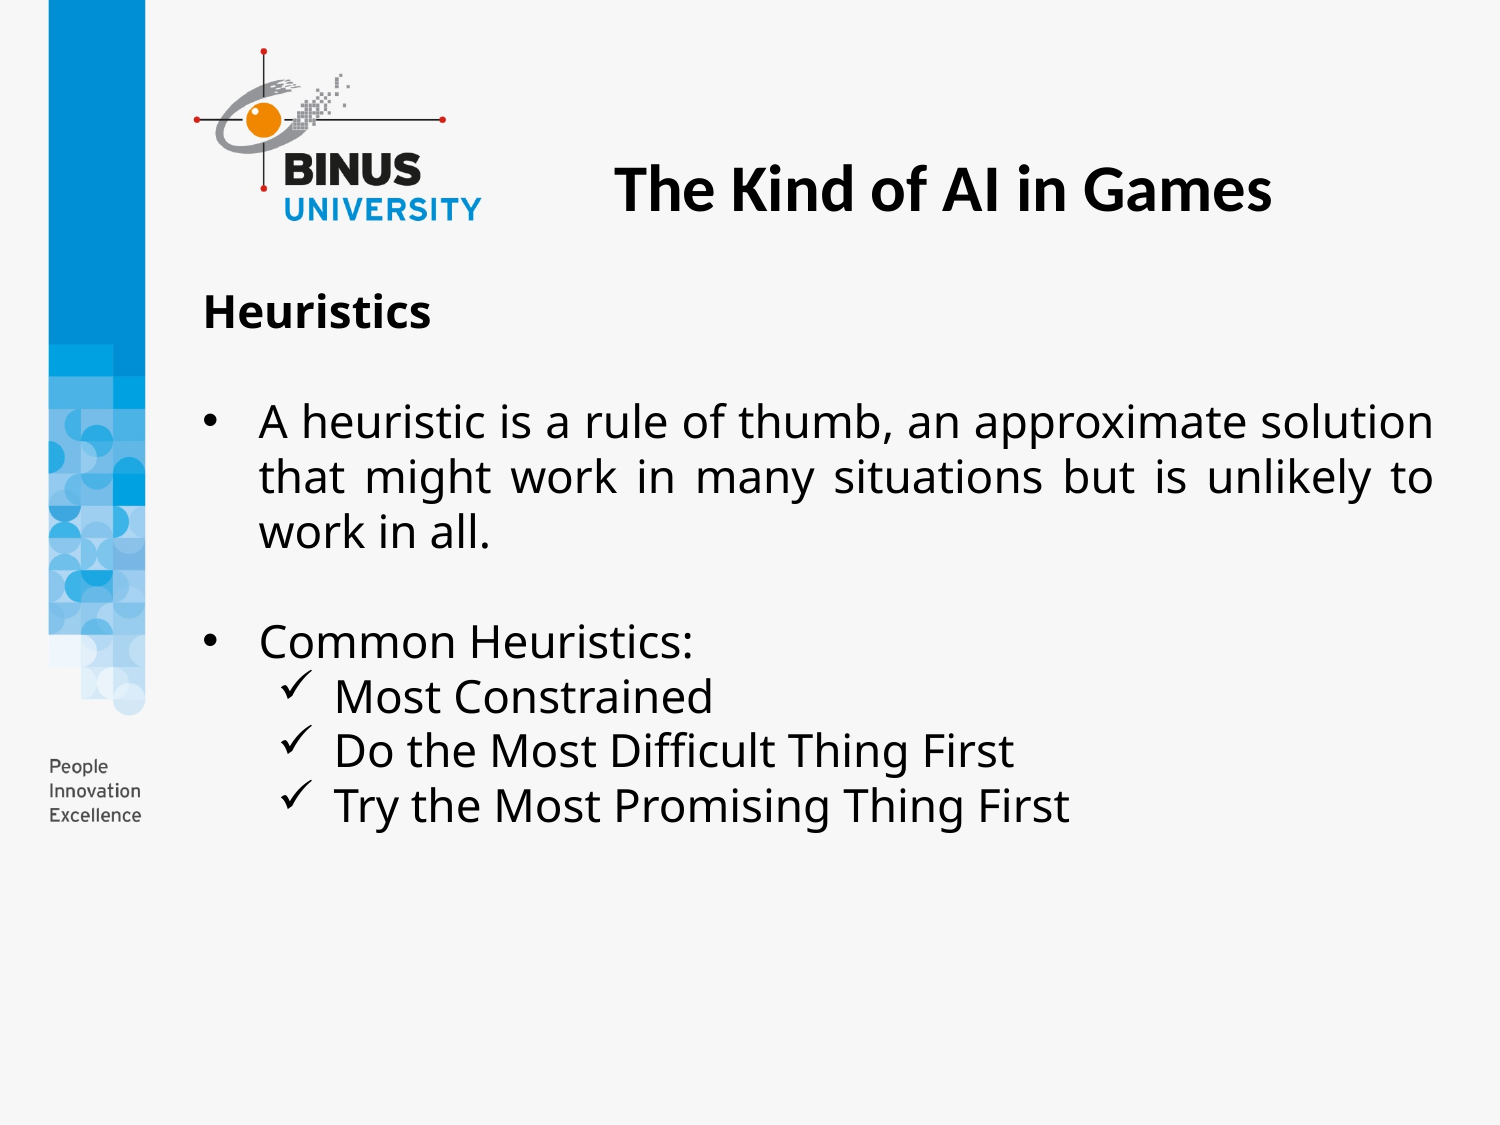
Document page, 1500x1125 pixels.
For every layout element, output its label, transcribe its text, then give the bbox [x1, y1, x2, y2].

text_box Heuristics A heuristic is a rule of thumb, an approximate solution that might work in many situations but is unlikely to work in all. Common Heuristics: Most Constrained Do the Most Difficult Thing First Try the Most Promising Thing First [187, 274, 1450, 840]
picture [0, 0, 1500, 845]
text_box The Kind of AI in Games [412, 137, 1475, 233]
